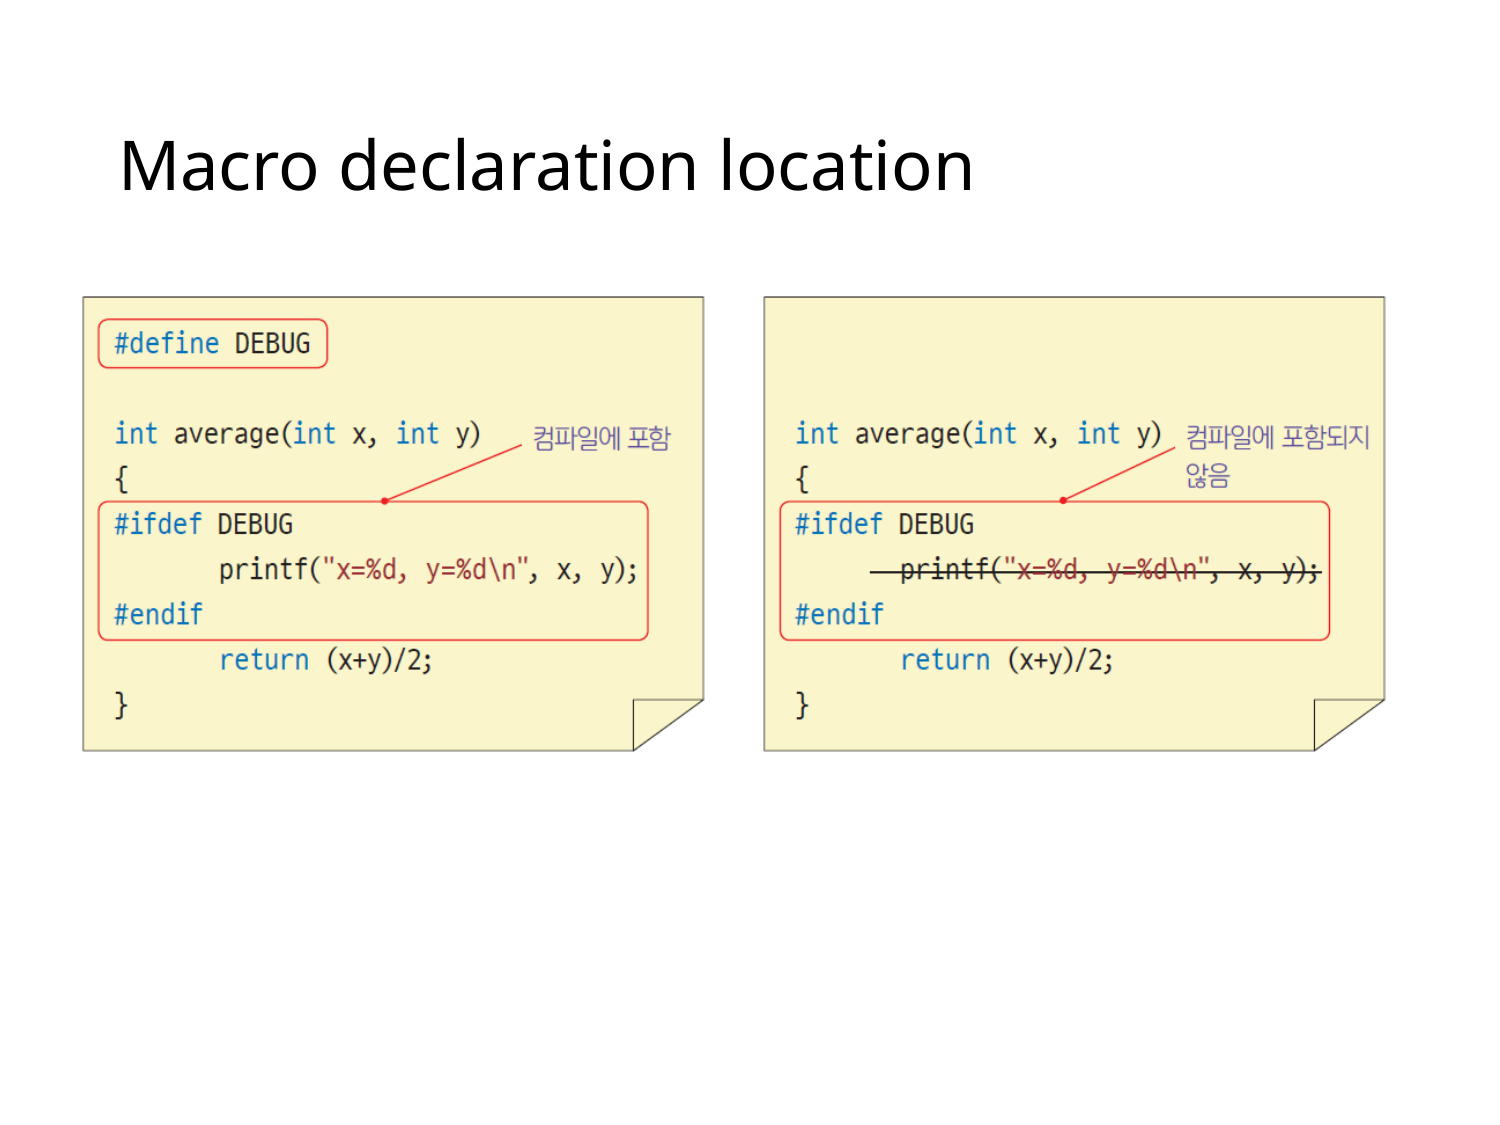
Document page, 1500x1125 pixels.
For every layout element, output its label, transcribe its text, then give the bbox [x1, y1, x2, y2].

title Macro declaration location [103, 59, 1397, 278]
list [64, 278, 1403, 774]
